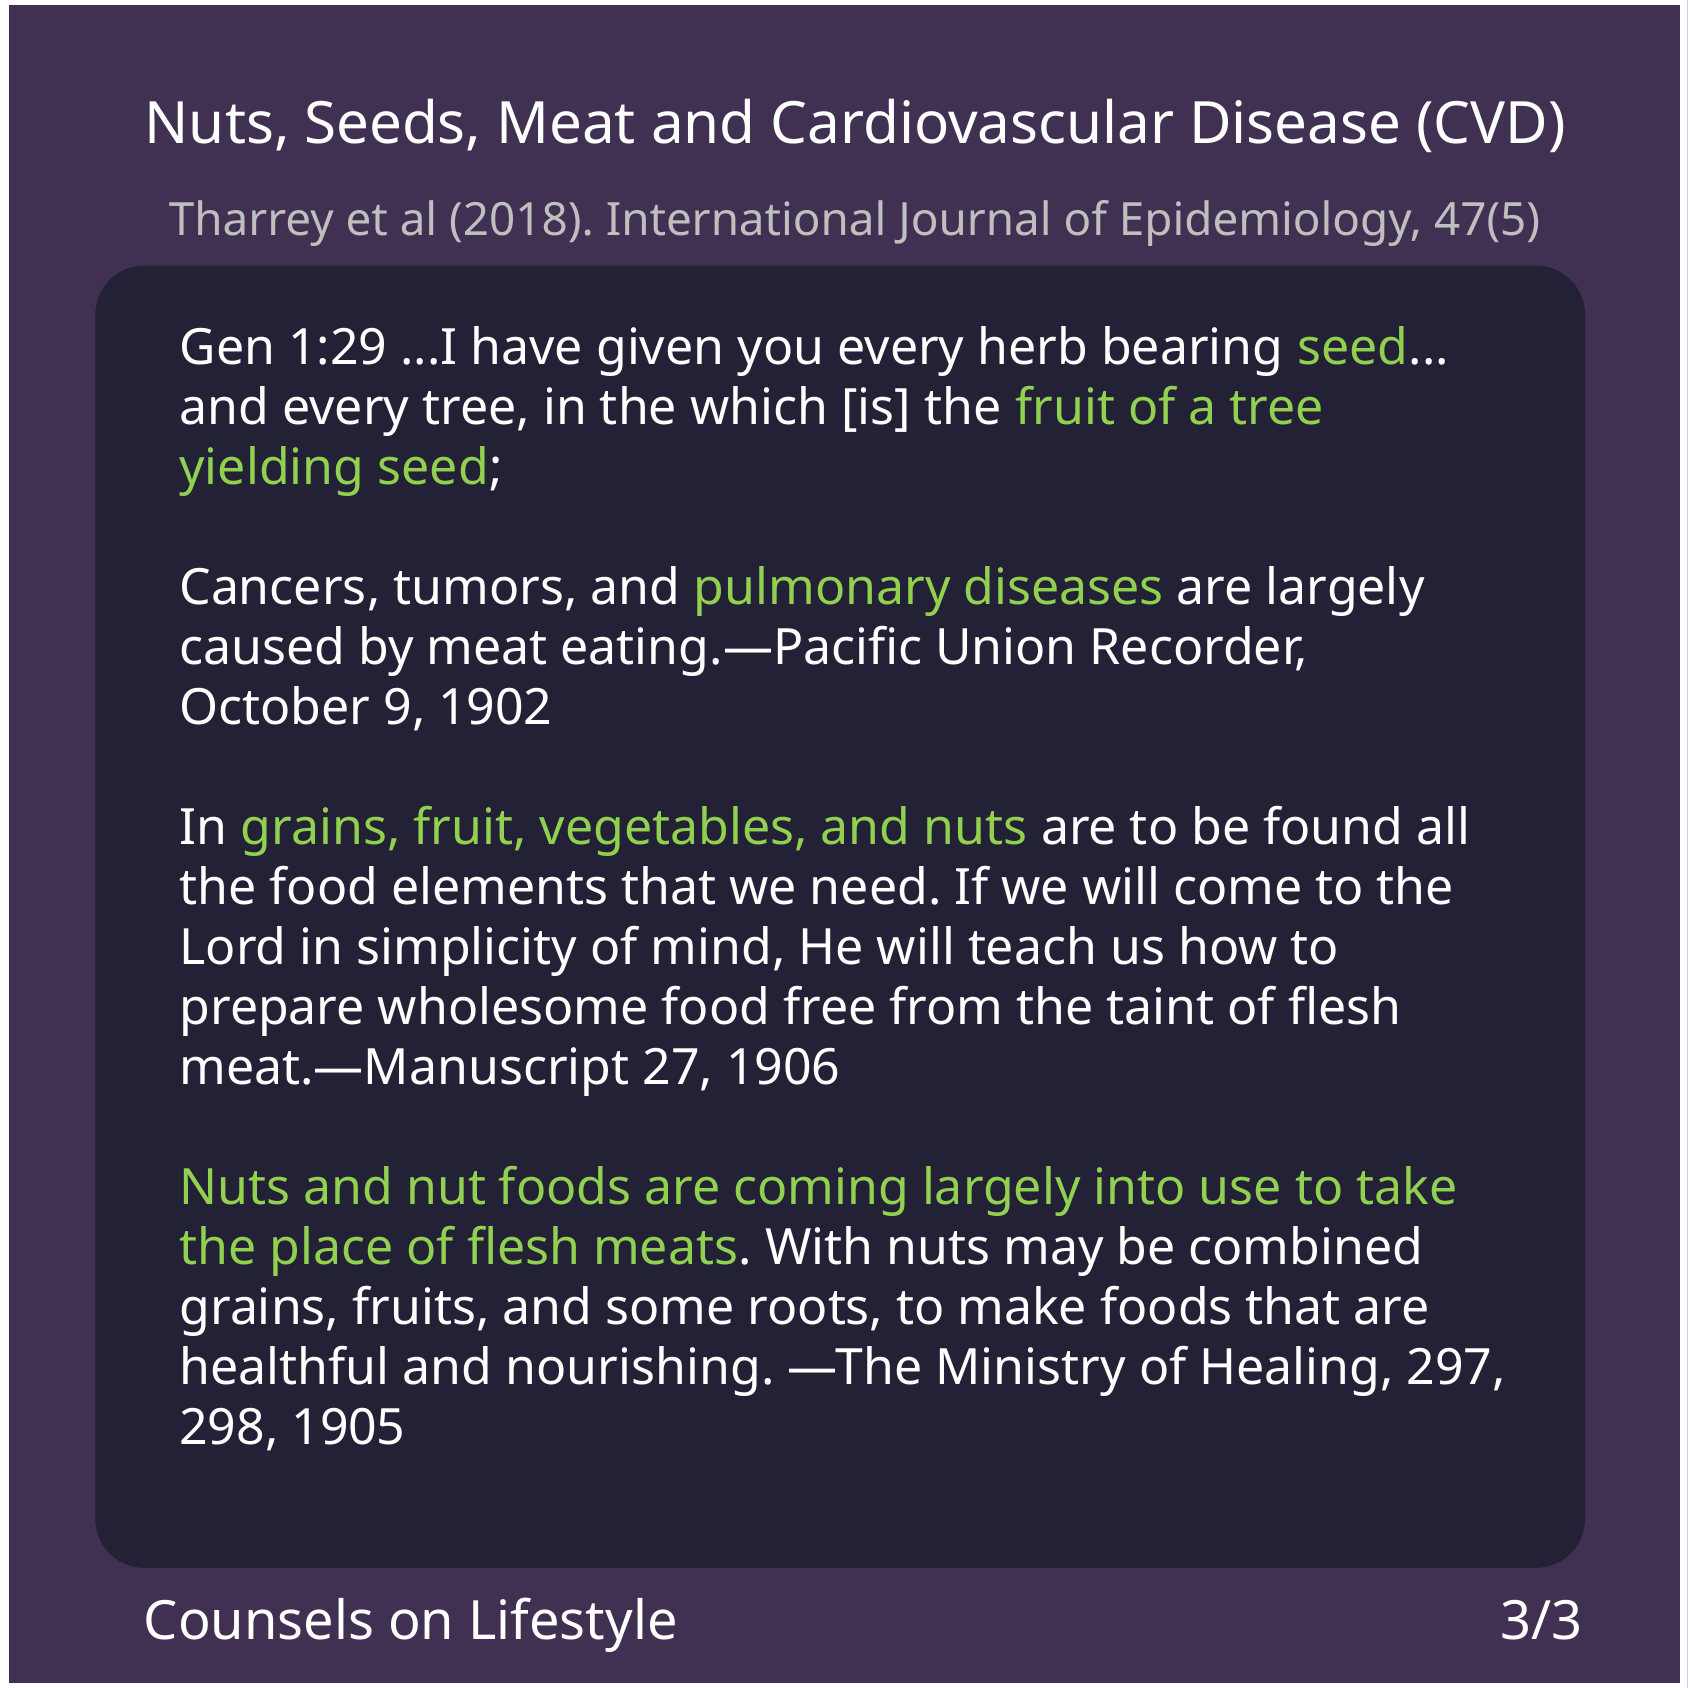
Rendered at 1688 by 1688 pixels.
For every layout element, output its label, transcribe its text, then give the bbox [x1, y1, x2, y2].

text_box [2, 156, 1687, 1688]
text_box [2, 0, 1687, 26]
text_box Nuts, Seeds, Meat and Cardiovascular Disease (CVD) [0, 26, 1688, 156]
text_box Counsels on Lifestyle [82, 1522, 741, 1688]
